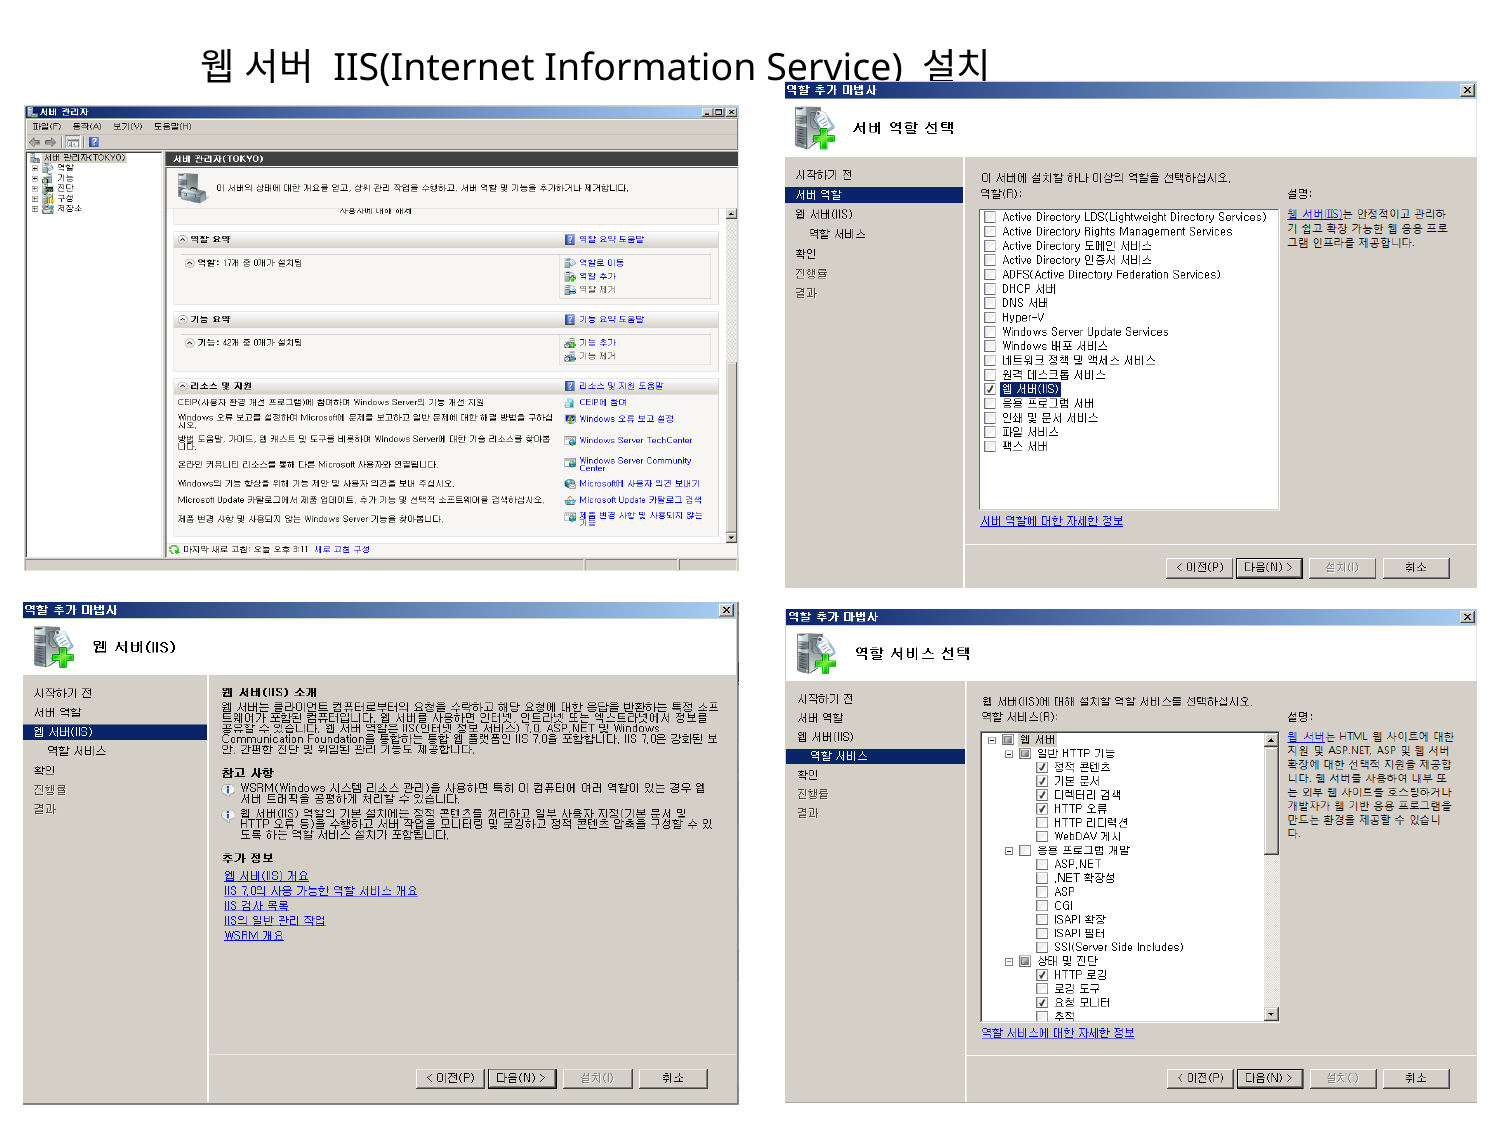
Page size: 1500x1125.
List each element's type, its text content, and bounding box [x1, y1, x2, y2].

picture [784, 81, 1477, 588]
picture [23, 602, 739, 1105]
picture [784, 609, 1477, 1103]
picture [23, 105, 739, 571]
text_box 웹 서버 IIS(Internet Information Service) 설치 [185, 35, 1006, 95]
